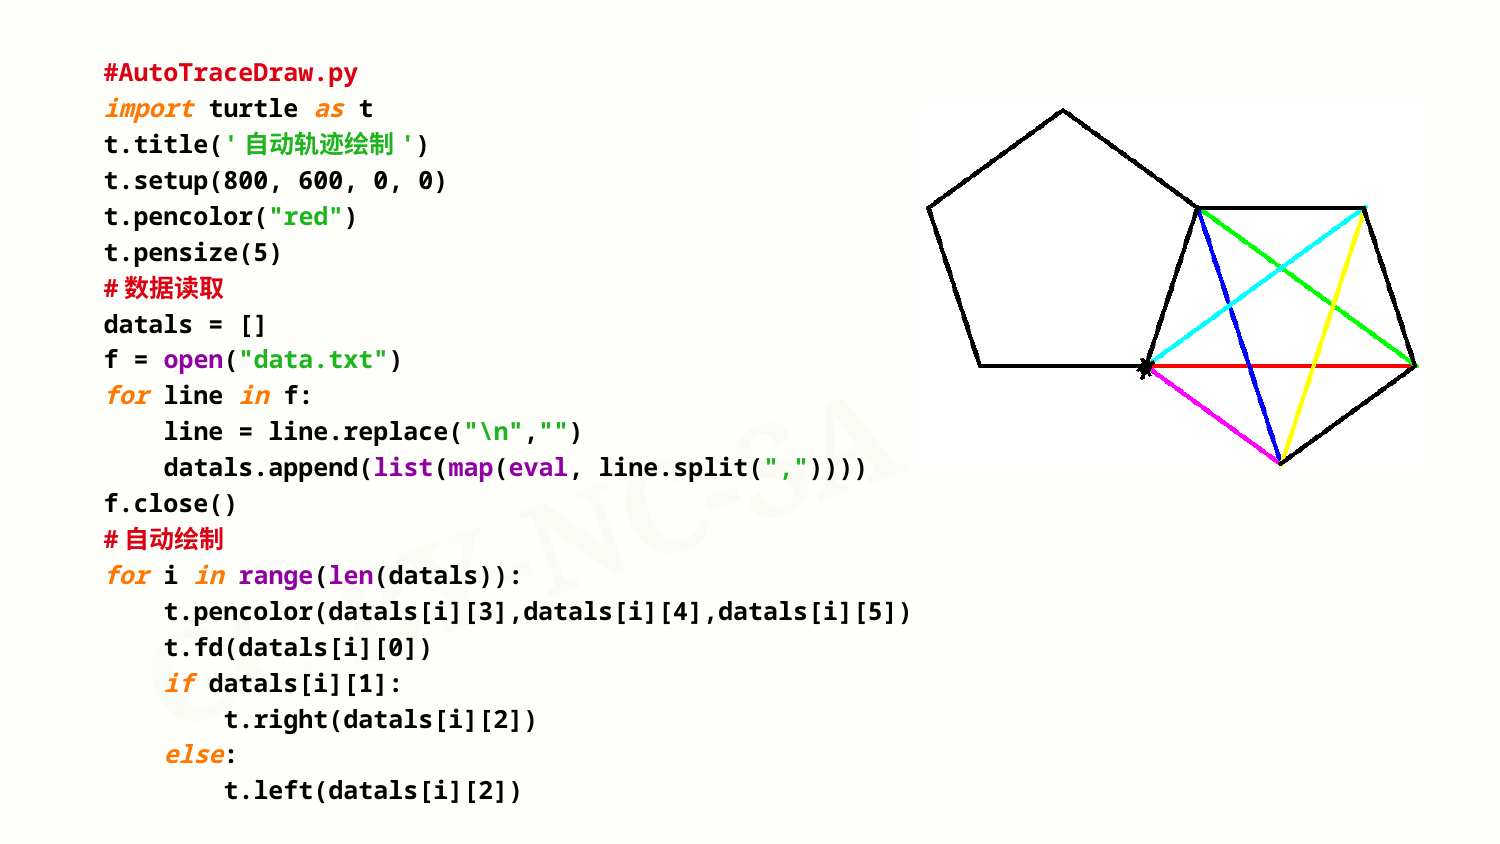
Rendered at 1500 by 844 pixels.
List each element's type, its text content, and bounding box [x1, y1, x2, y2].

picture [915, 102, 1425, 473]
text_box #AutoTraceDraw.py import turtle as t t.title('自动轨迹绘制') t.setup(800, 600, 0, 0) t.pencolor("red") t.pensize(5) #数据读取 datals = [] f = open("data.txt") for line in f: line = line.replace("\n","") datals.append(list(map(eval, line.split(",")))) f.close() #自动绘制 for i in range(len(datals)): t.pencolor(datals[i][3],datals[i][4],datals[i][5]) t.fd(datals[i][0]) if datals[i][1]: t.right(datals[i][2]) else: t.left(datals[i][2]) [88, 32, 1406, 824]
